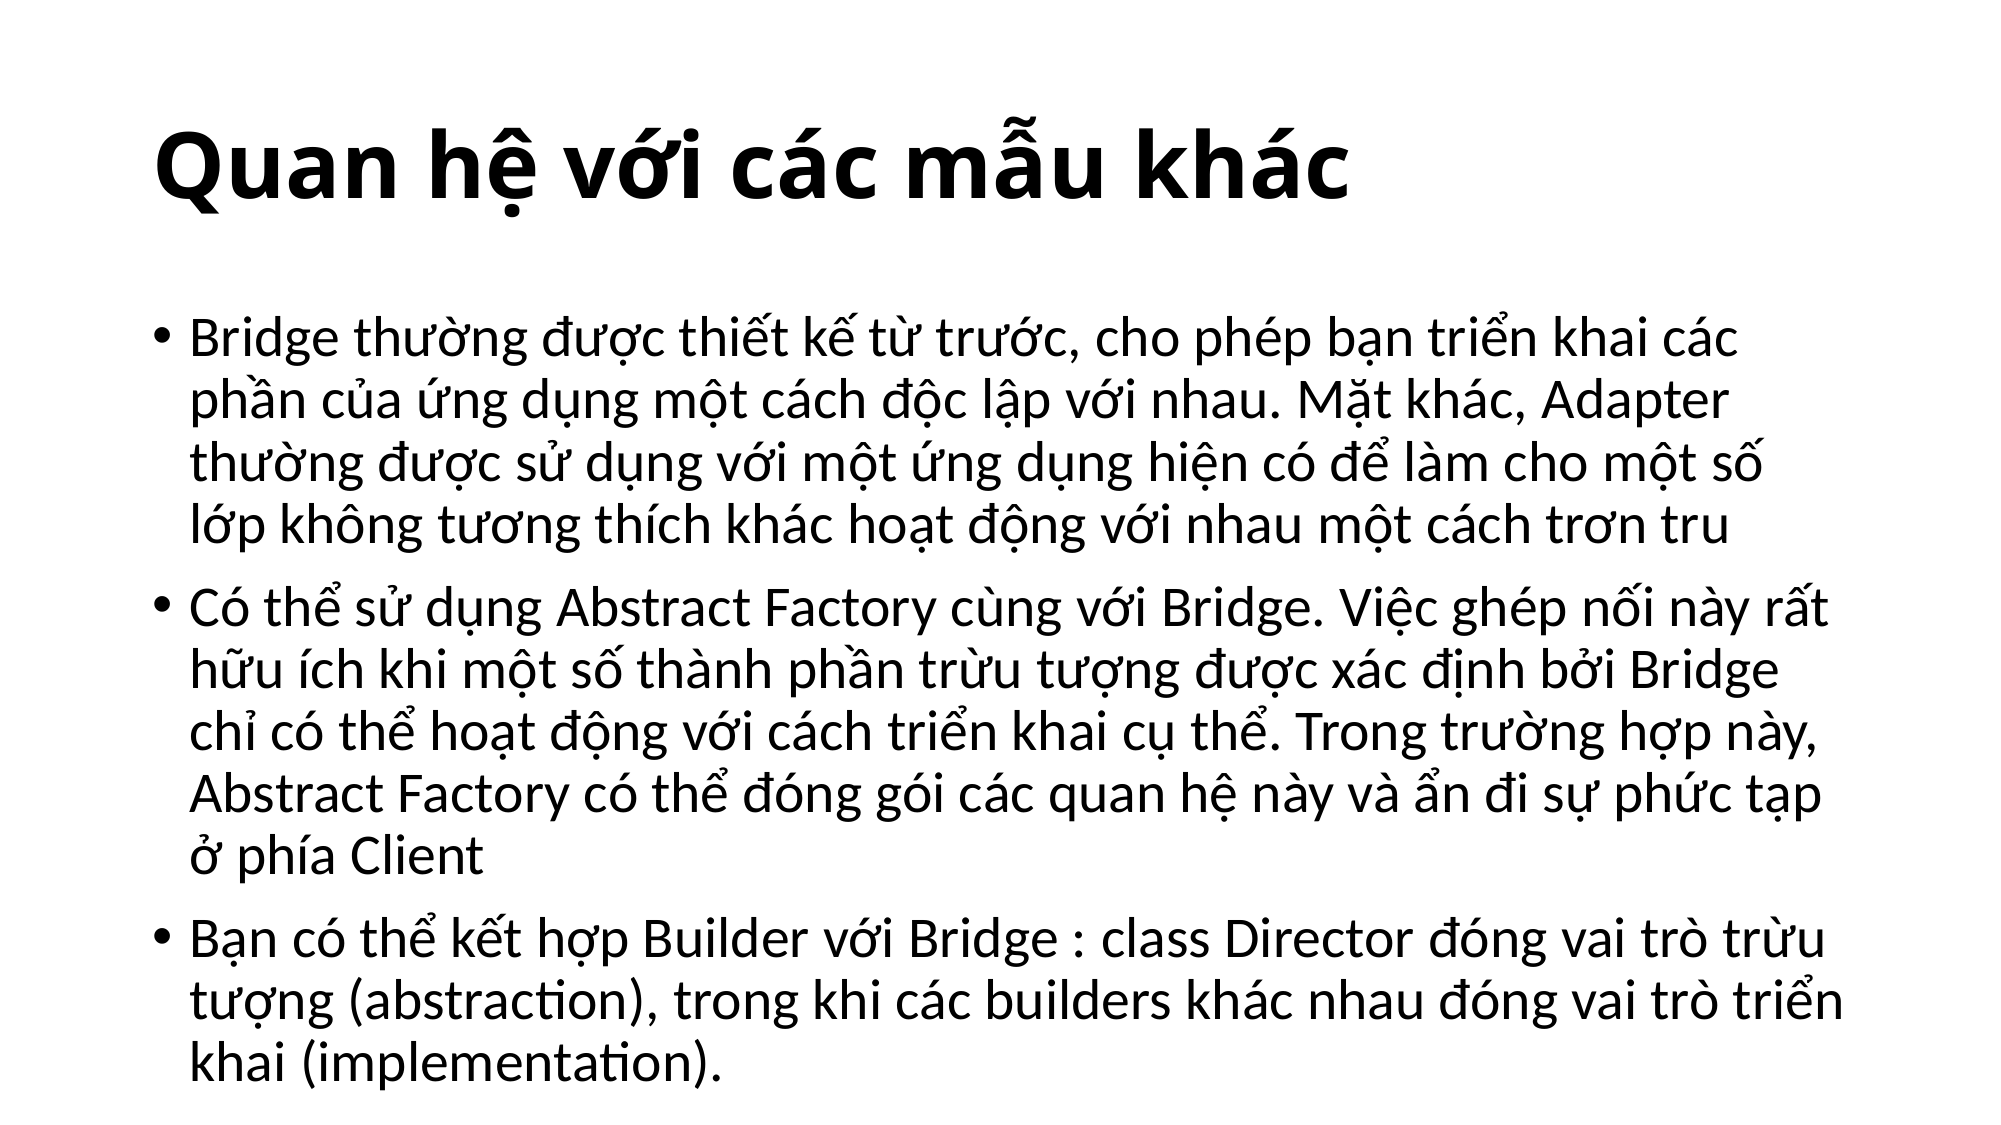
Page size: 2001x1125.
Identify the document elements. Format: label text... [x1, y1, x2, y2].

title Quan hệ với các mẫu khác [137, 59, 1863, 278]
list Bridge thường được thiết kế từ trước, cho phép bạn triển khai các phần của ứng dụng một cách độc lập với nhau. Mặt khác, Adapter thường được sử dụng với một ứng dụng hiện có để làm cho một số lớp không tương thích khác hoạt động với nhau một cách trơn tru Có thể sử dụng Abstract Factory cùng với Bridge. Việc ghép nối này rất hữu ích khi một số thành phần trừu tượng được xác định bởi Bridge chỉ có thể hoạt động với cách triển khai cụ thể. Trong trường hợp này, Abstract Factory có thể đóng gói các quan hệ này và ẩn đi sự phức tạp ở phía Client Bạn có thể kết hợp Builder với Bridge : class Director đóng vai trò trừu tượng (abstraction), trong khi các builders khác nhau đóng vai trò triển khai (implementation). [137, 299, 1863, 1106]
